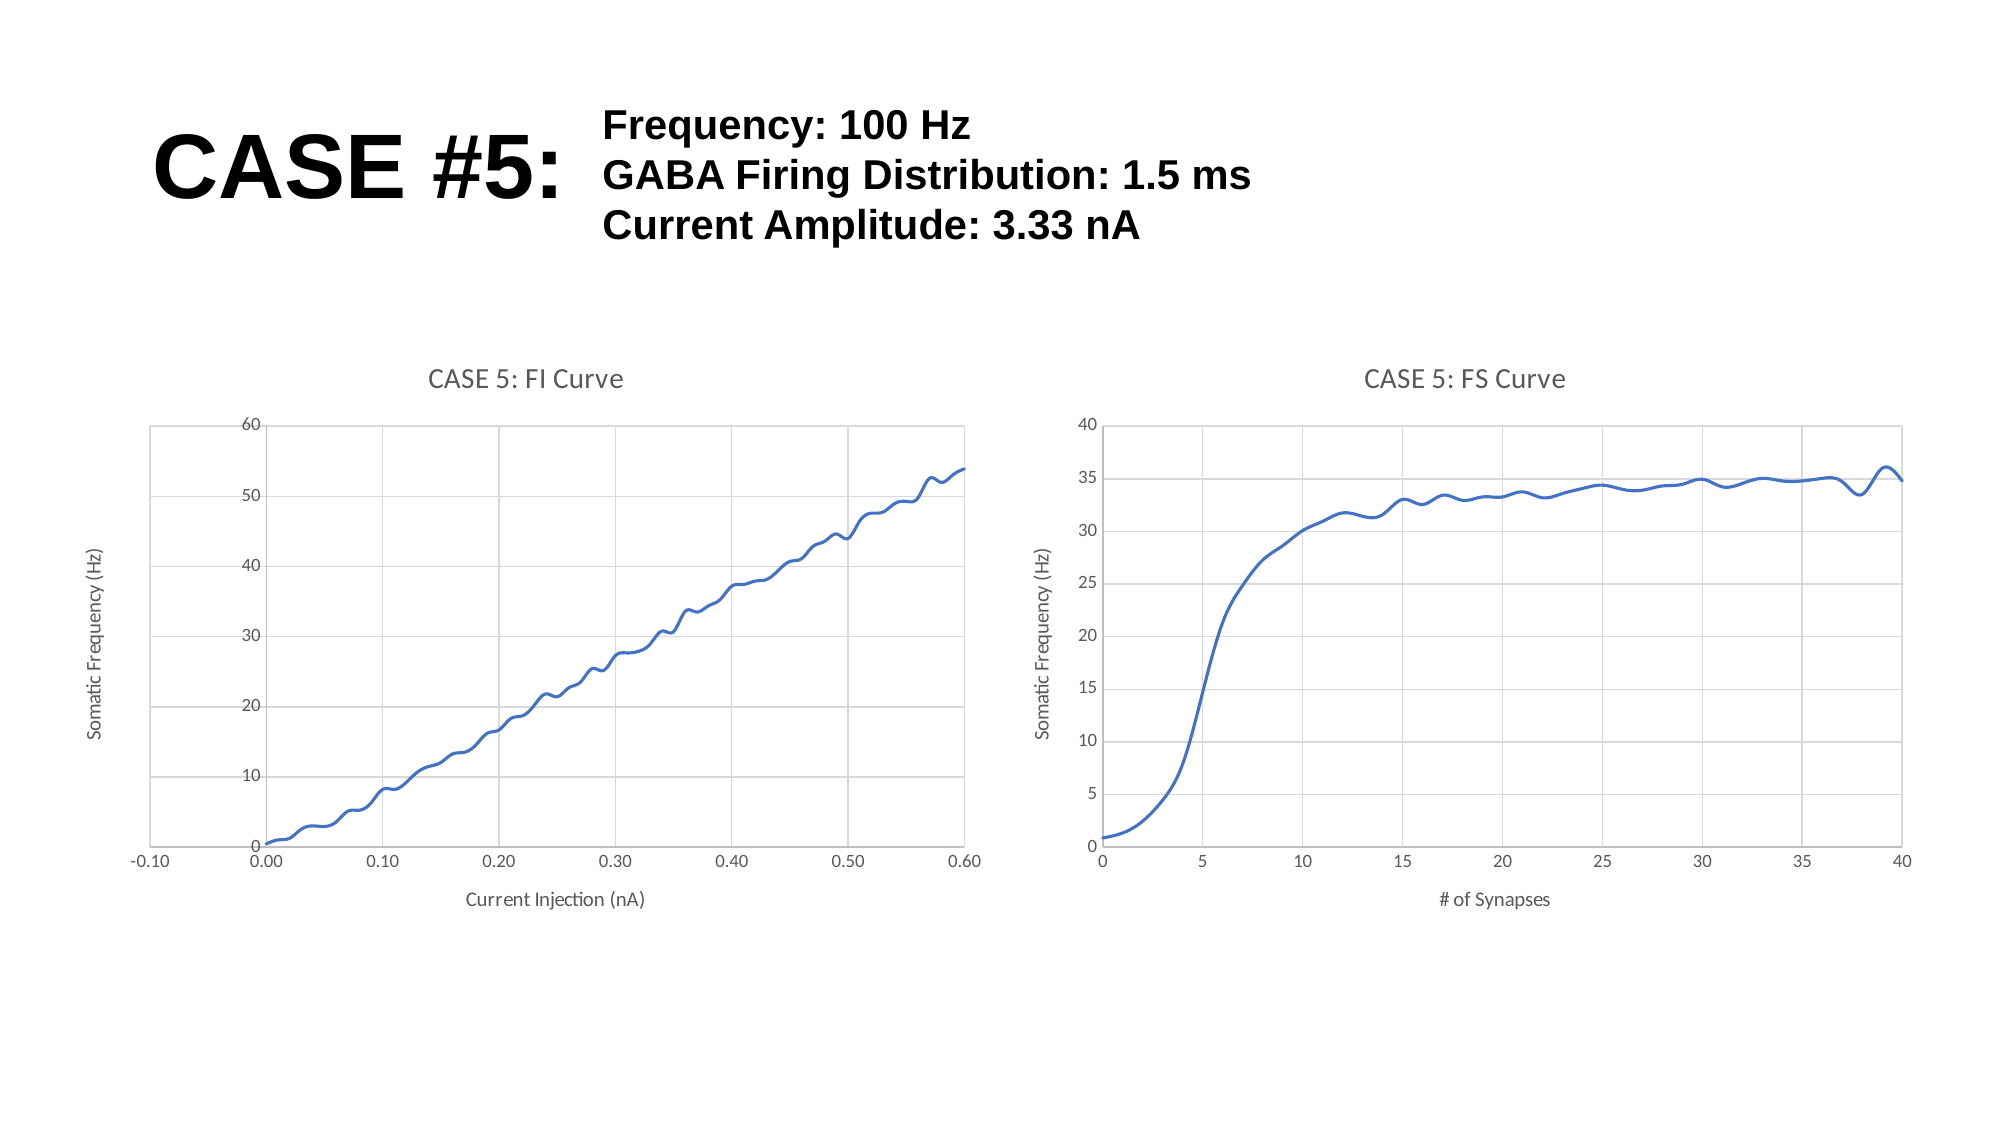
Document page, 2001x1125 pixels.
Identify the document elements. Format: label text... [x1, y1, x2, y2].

title CASE #5: [137, 59, 588, 278]
text_box Frequency: 100 Hz GABA Firing Distribution: 1.5 ms Current Amplitude: 3.33 nA [587, 89, 1338, 248]
chart [51, 337, 1931, 942]
